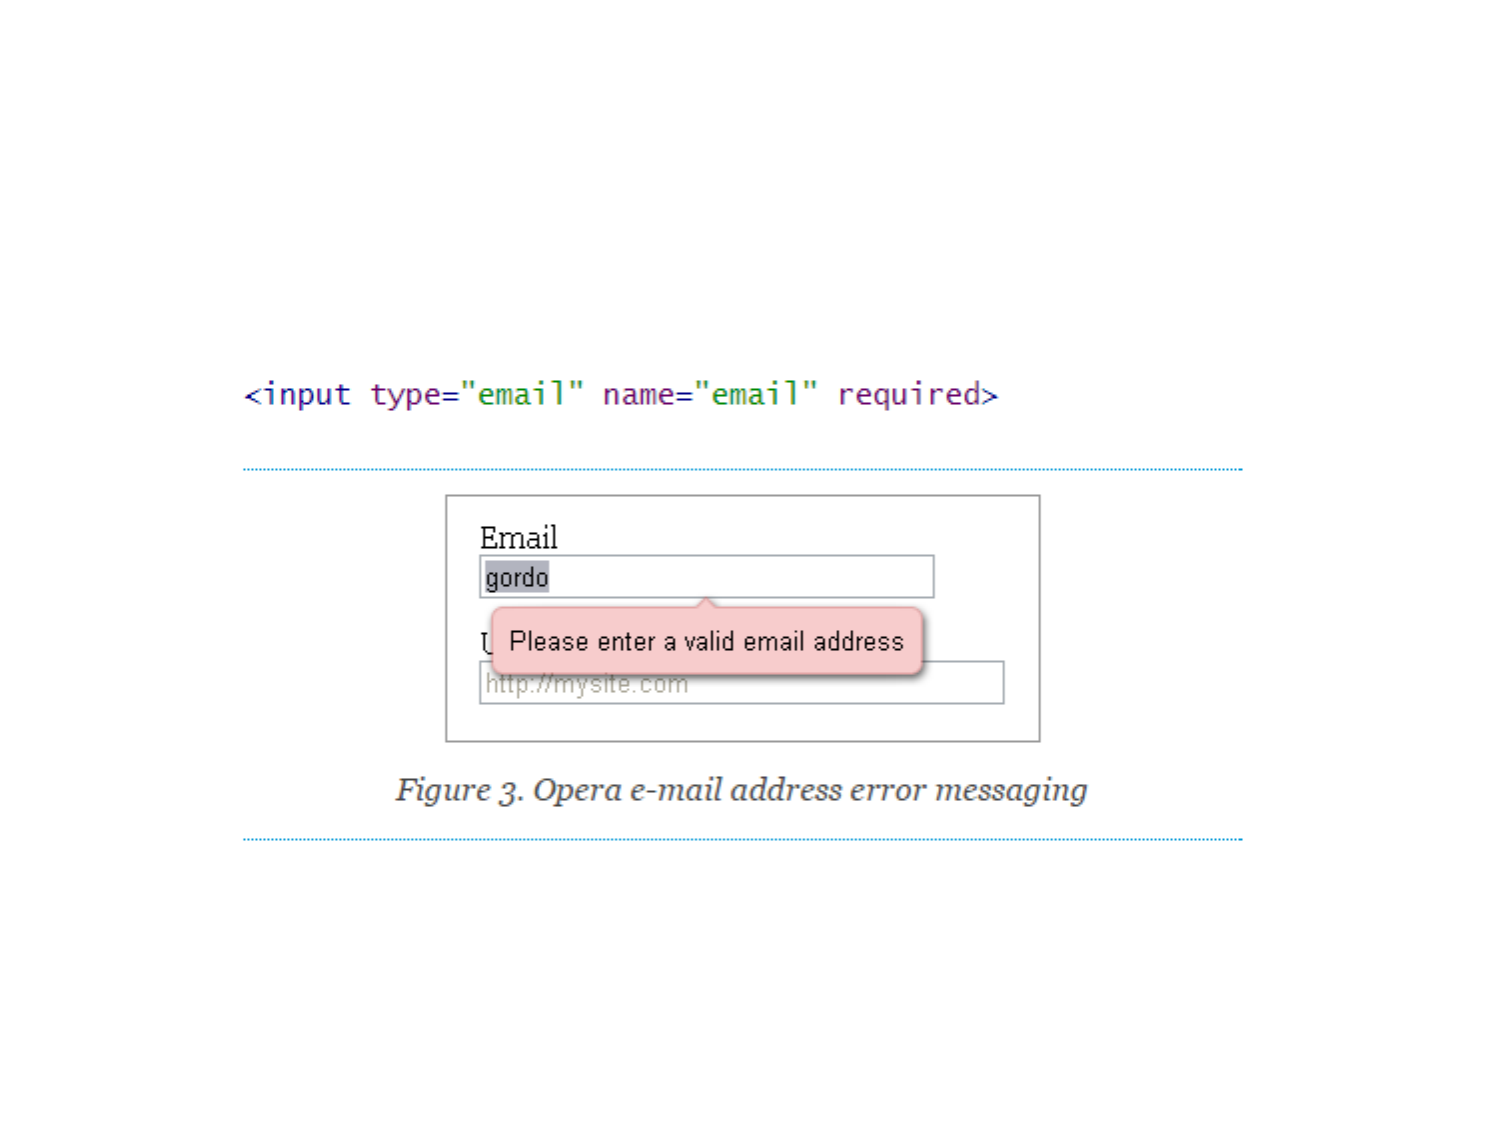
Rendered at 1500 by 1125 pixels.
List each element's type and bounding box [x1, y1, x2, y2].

picture [162, 337, 1254, 851]
